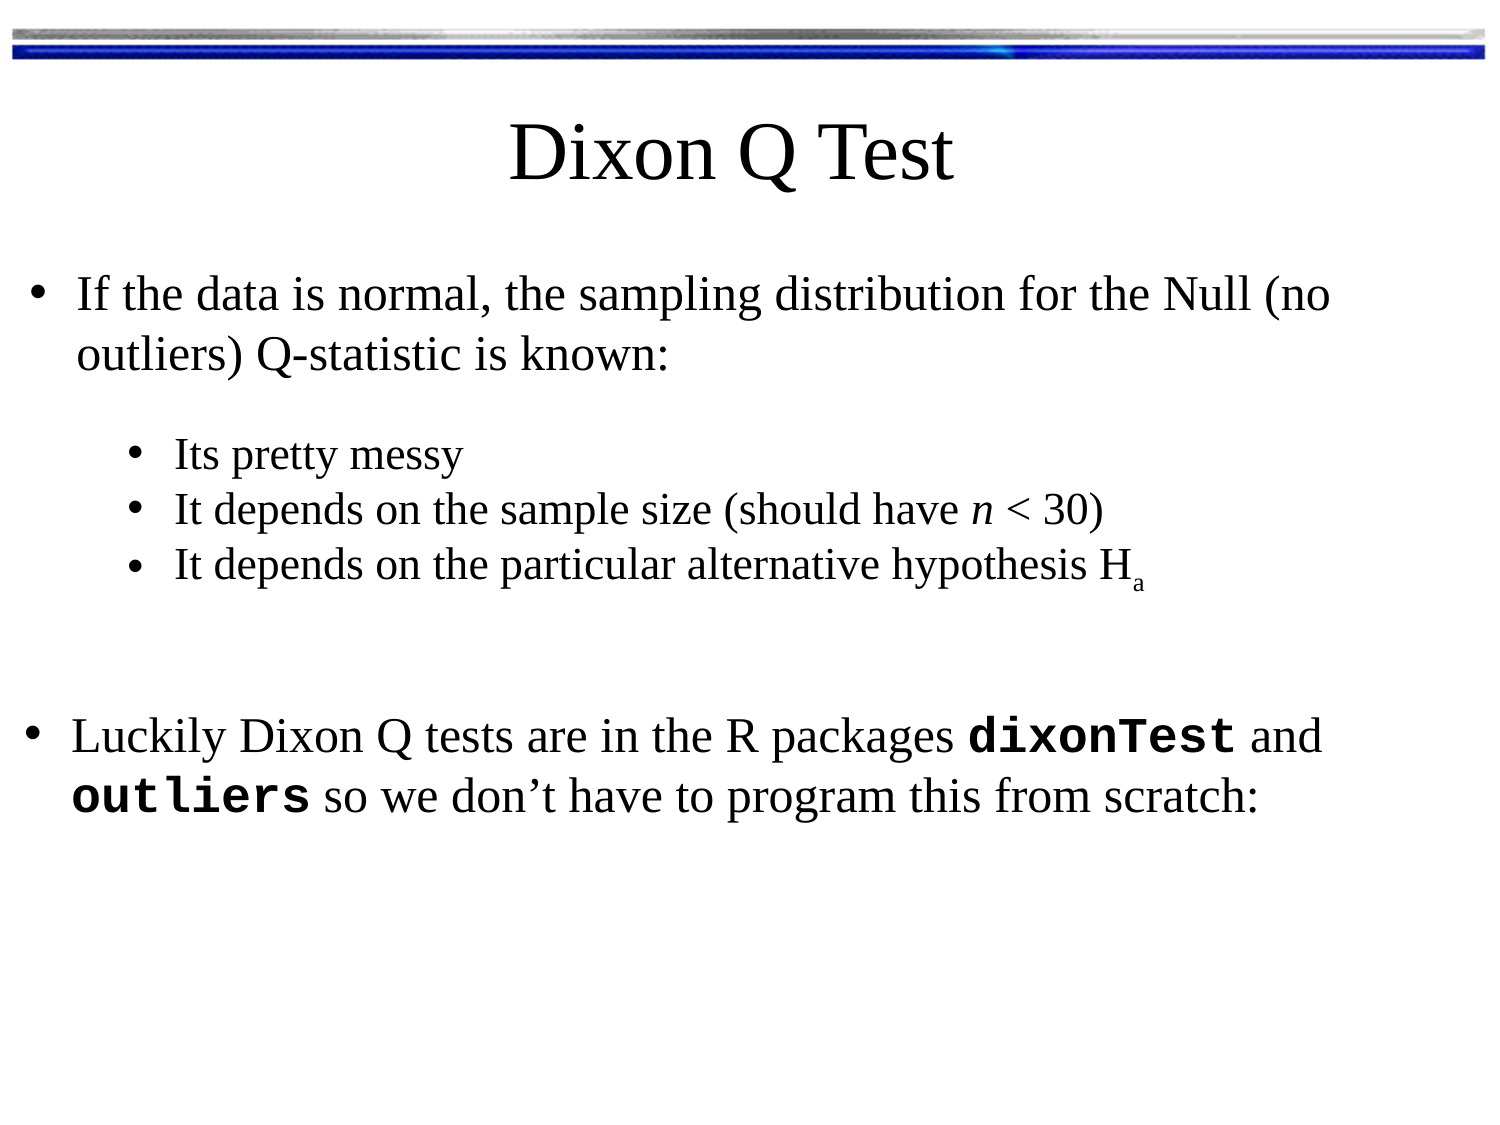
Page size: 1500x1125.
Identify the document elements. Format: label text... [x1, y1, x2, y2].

text_box Luckily Dixon Q tests are in the R packages dixonTest and outliers so we don’t have to program this from scratch: [9, 694, 1452, 830]
text_box Its pretty messy It depends on the sample size (should have n < 30) It depends on the particular alternative hypothesis Ha [112, 416, 1191, 604]
picture [9, 24, 1491, 65]
text_box If the data is normal, the sampling distribution for the Null (no outliers) Q-statistic is known: [14, 253, 1458, 389]
text_box Dixon Q Test [71, 89, 1393, 205]
